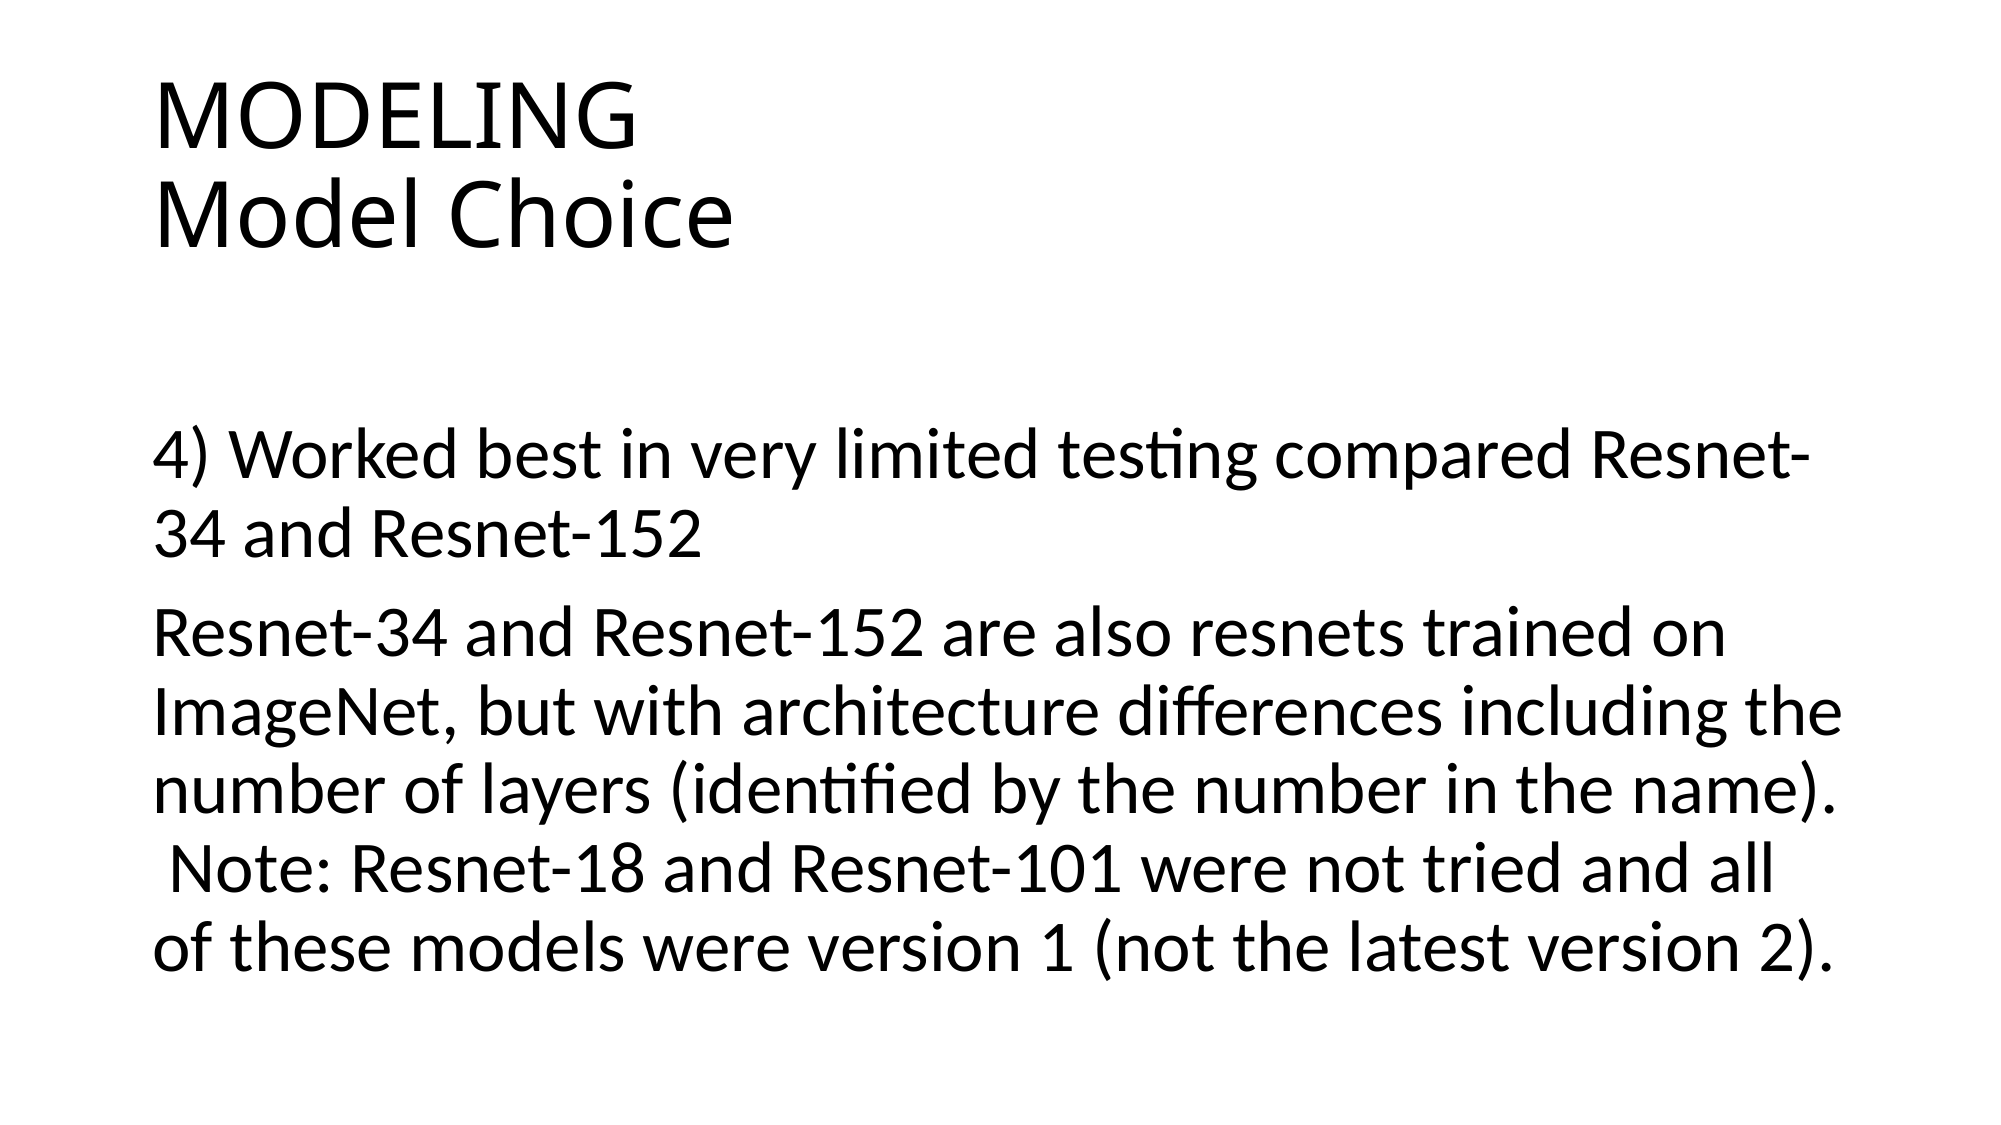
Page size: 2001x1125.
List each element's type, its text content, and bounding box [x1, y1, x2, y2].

list 4) Worked best in very limited testing compared Resnet-34 and Resnet-152 Resnet-34 and Resnet-152 are also resnets trained on ImageNet, but with architecture differences including the number of layers (identified by the number in the name). Note: Resnet-18 and Resnet-101 were not tried and all of these models were version 1 (not the latest version 2). [137, 299, 1863, 1066]
title MODELING Model Choice [137, 59, 1863, 278]
